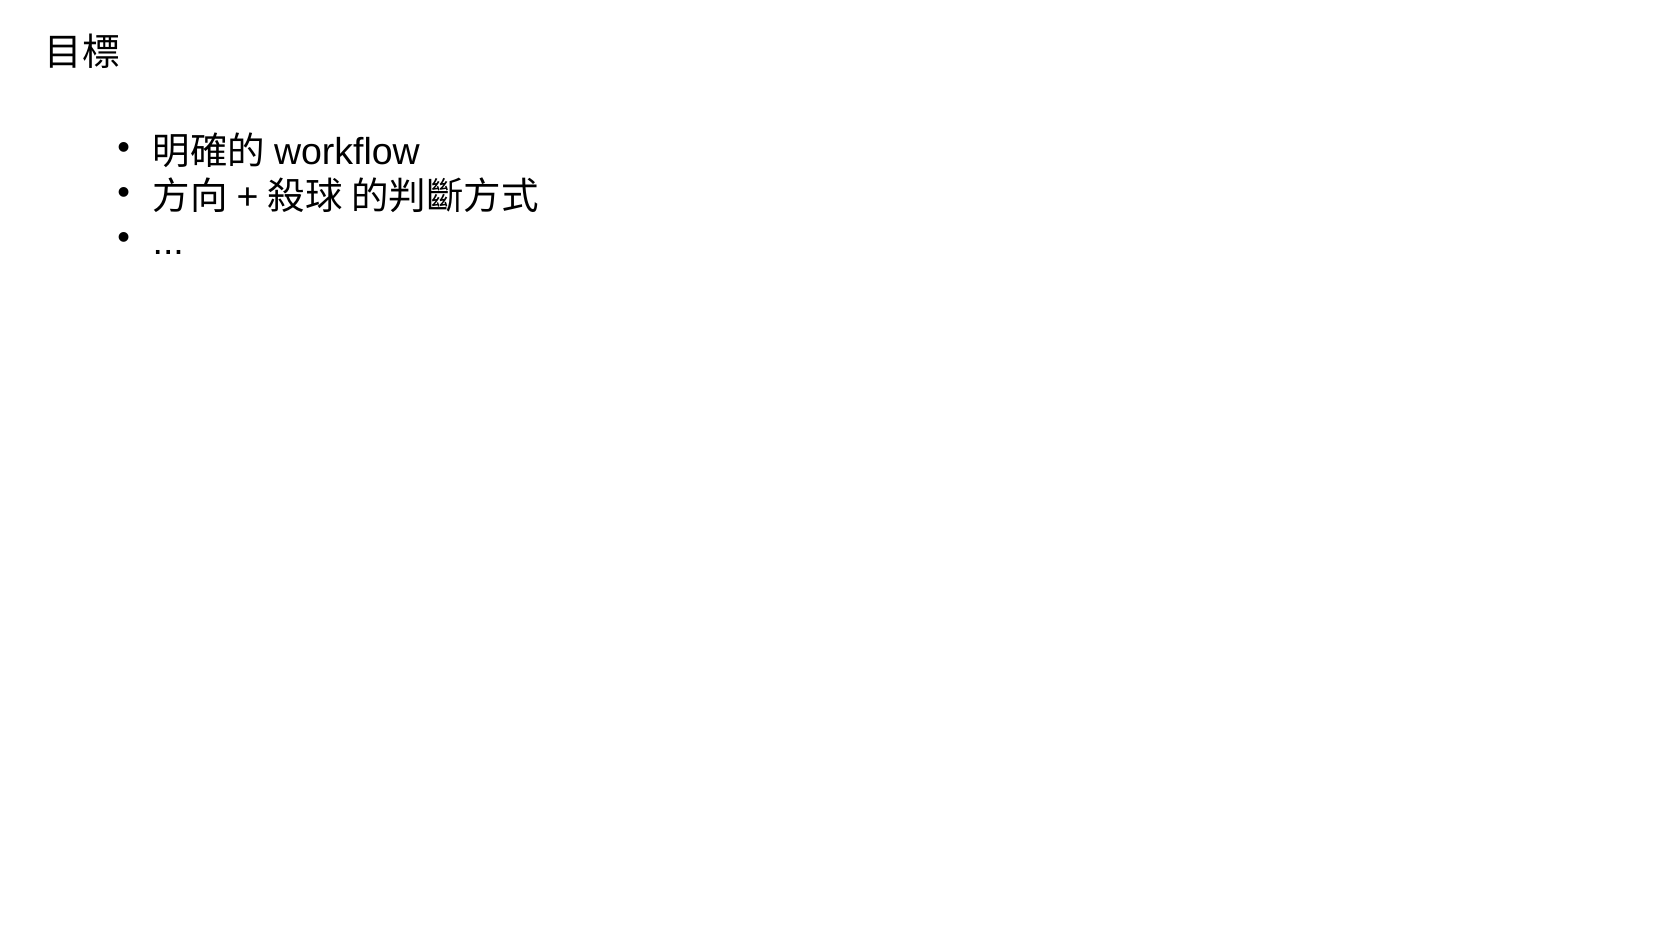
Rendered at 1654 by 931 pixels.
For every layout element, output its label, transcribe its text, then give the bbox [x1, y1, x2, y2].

text_box 目標 [29, 20, 135, 90]
text_box 明確的workflow 方向+殺球 的判斷方式 ... [102, 119, 555, 286]
